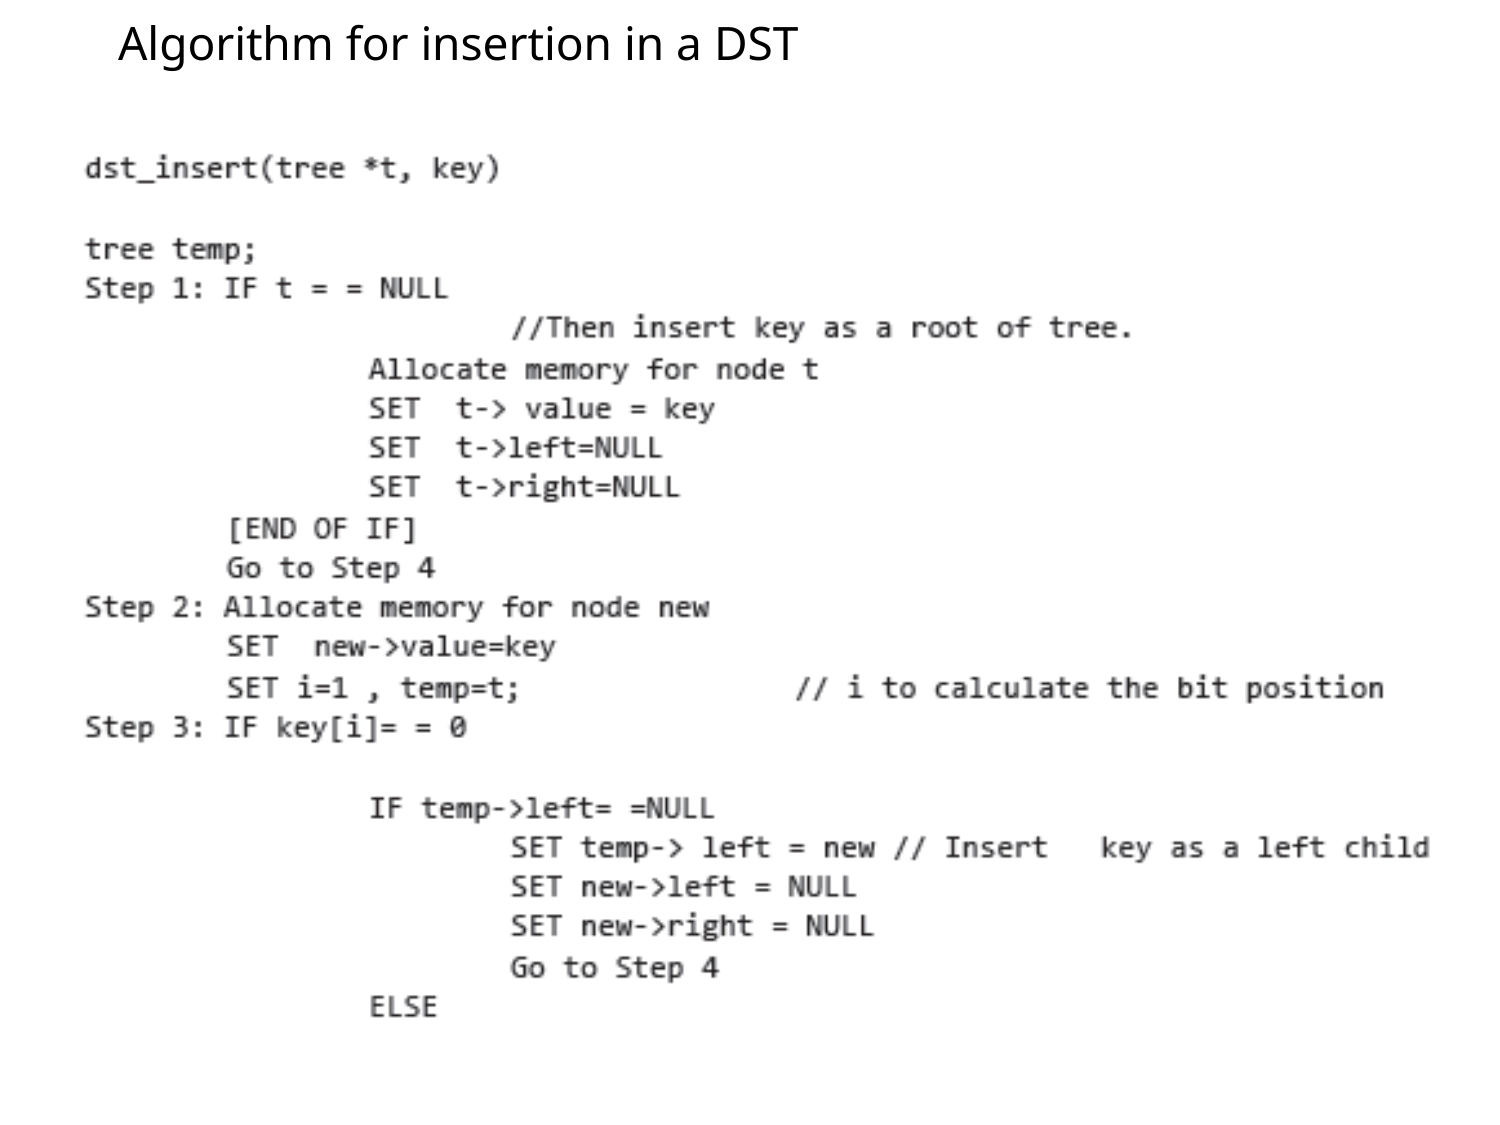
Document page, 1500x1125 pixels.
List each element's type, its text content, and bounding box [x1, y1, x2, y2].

title Algorithm for insertion in a DST [103, 12, 1397, 78]
picture [75, 137, 1463, 1025]
